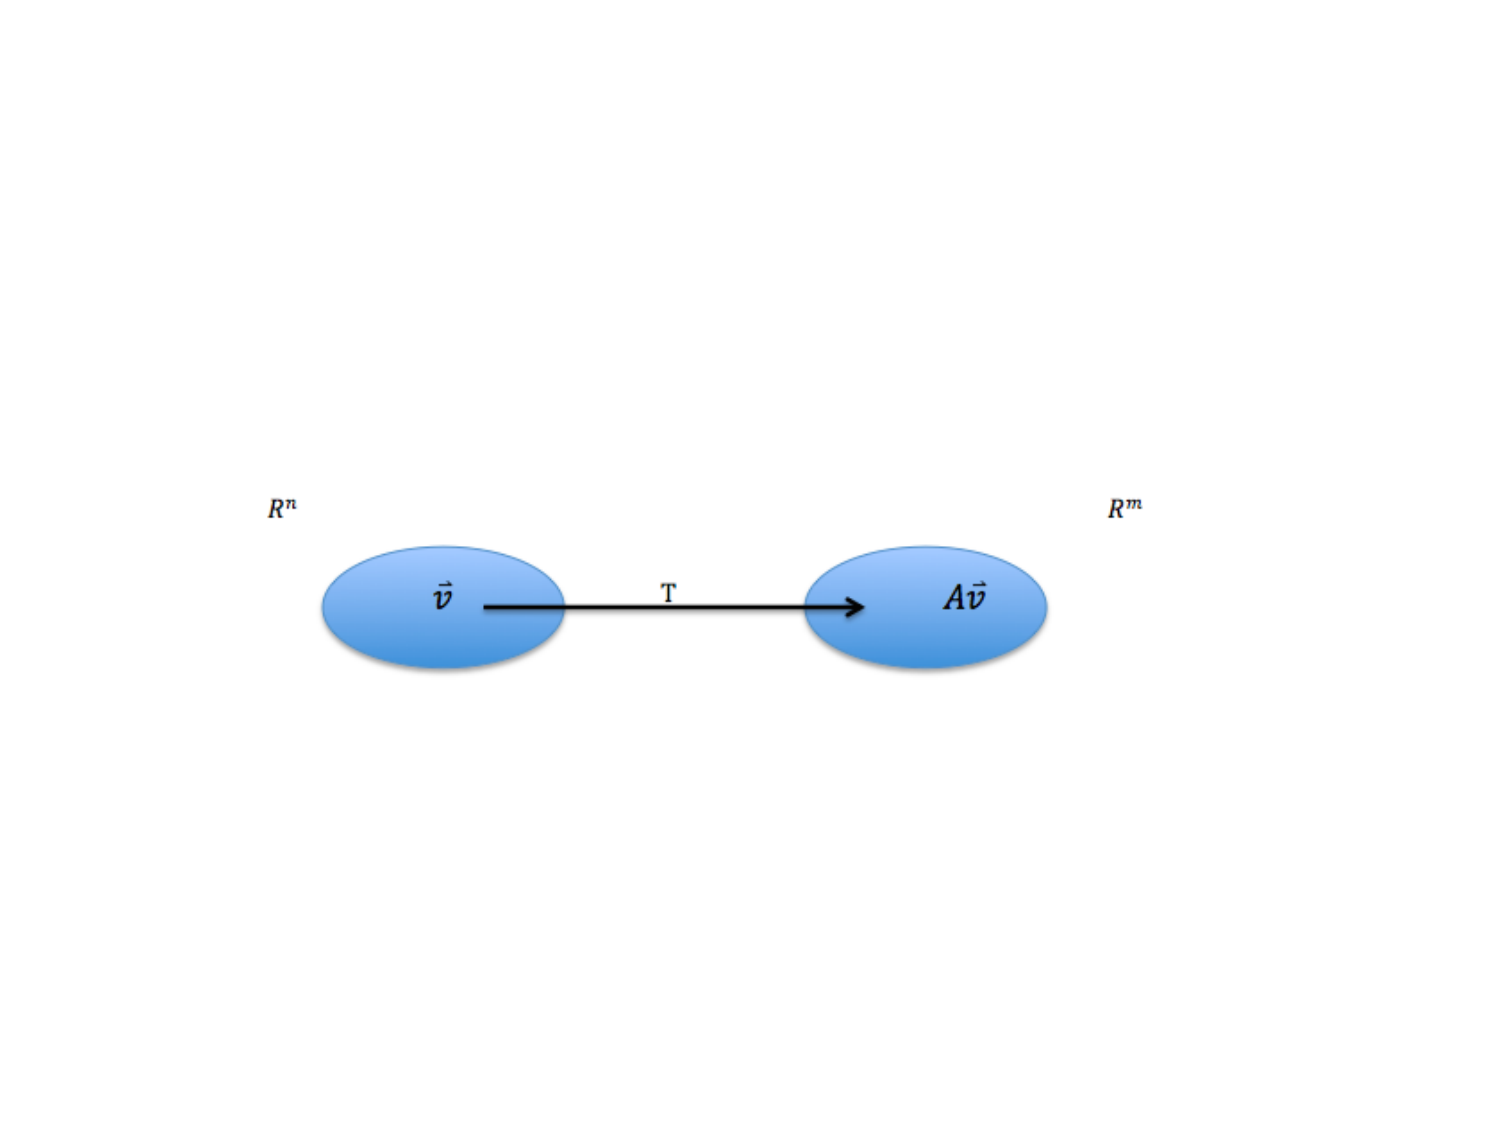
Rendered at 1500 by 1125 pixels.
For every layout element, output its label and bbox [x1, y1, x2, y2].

list [132, 296, 1302, 941]
